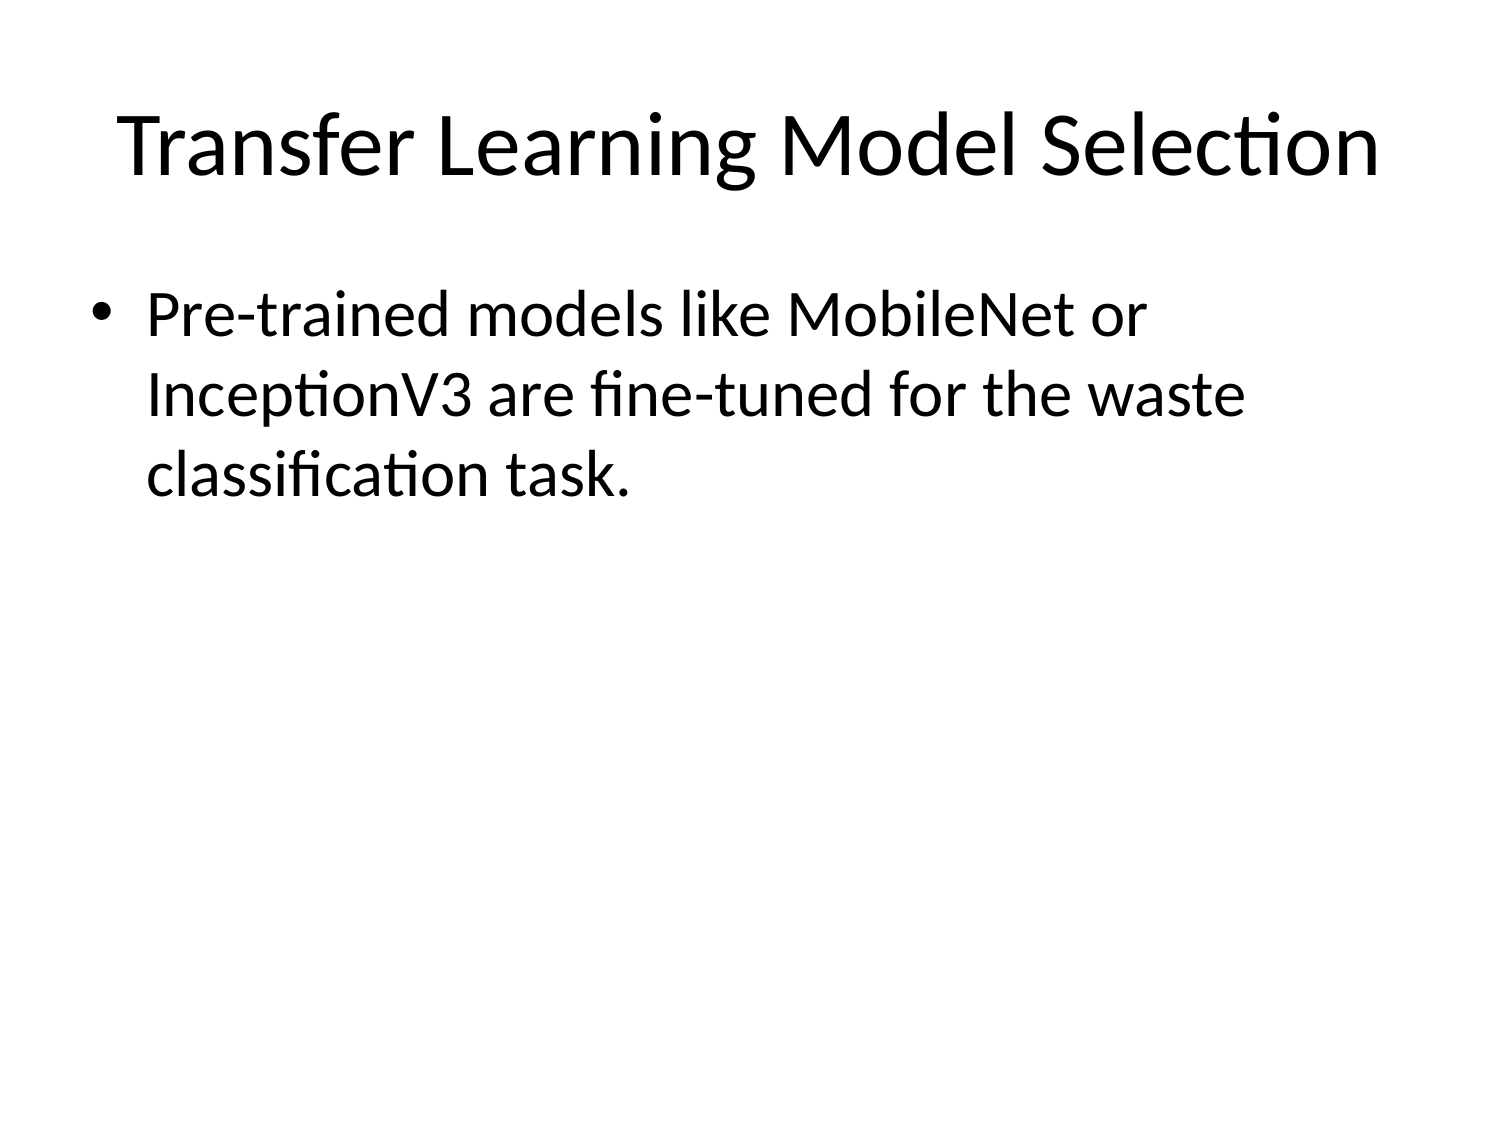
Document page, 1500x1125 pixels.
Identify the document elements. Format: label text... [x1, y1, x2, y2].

list Pre-trained models like MobileNet or InceptionV3 are fine-tuned for the waste classification task. [75, 262, 1425, 1005]
title Transfer Learning Model Selection [75, 45, 1425, 233]
